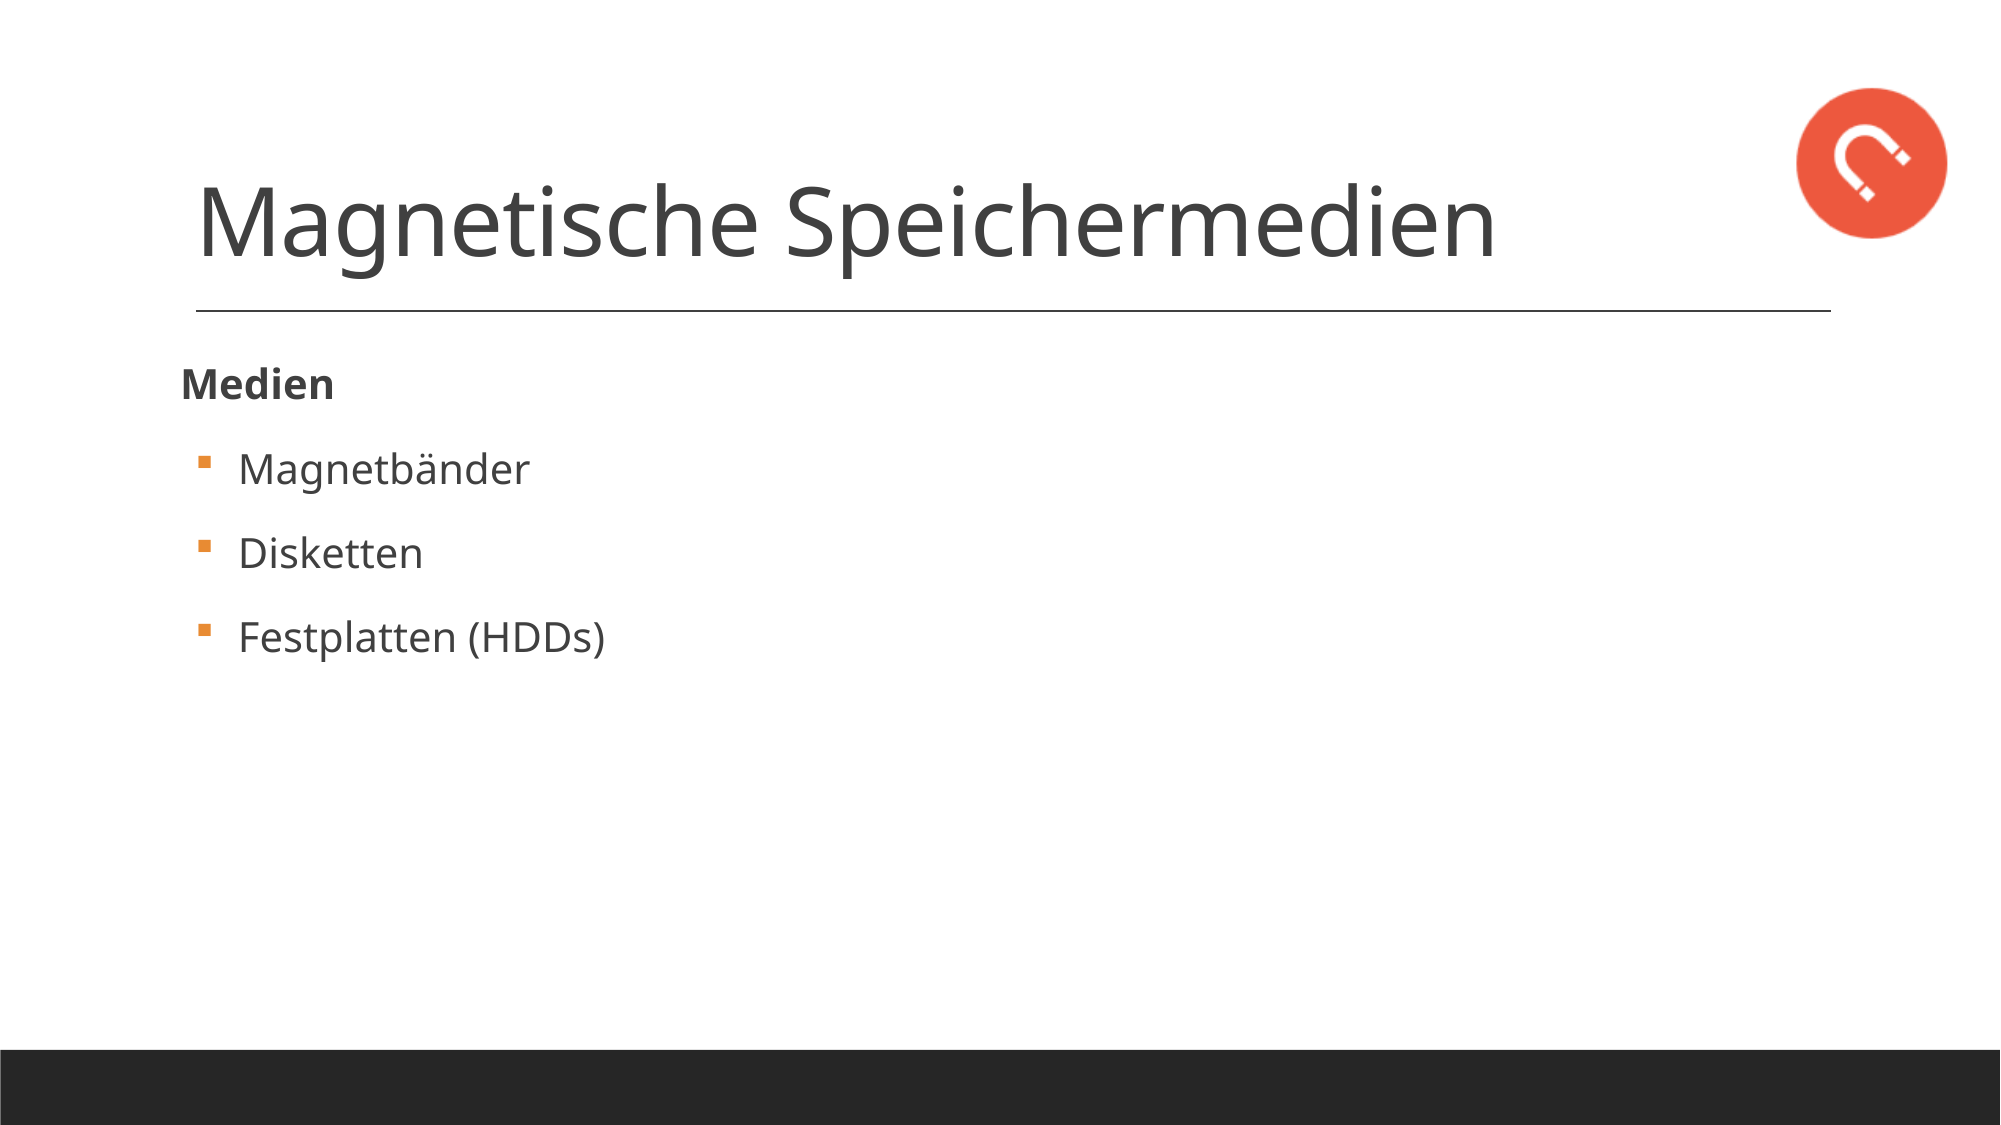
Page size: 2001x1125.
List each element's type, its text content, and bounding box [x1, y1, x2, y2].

list Medien Magnetbänder Disketten Festplatten (HDDs) [180, 345, 1830, 963]
picture [1782, 78, 1968, 254]
title Magnetische Speichermedien [180, 47, 1830, 285]
